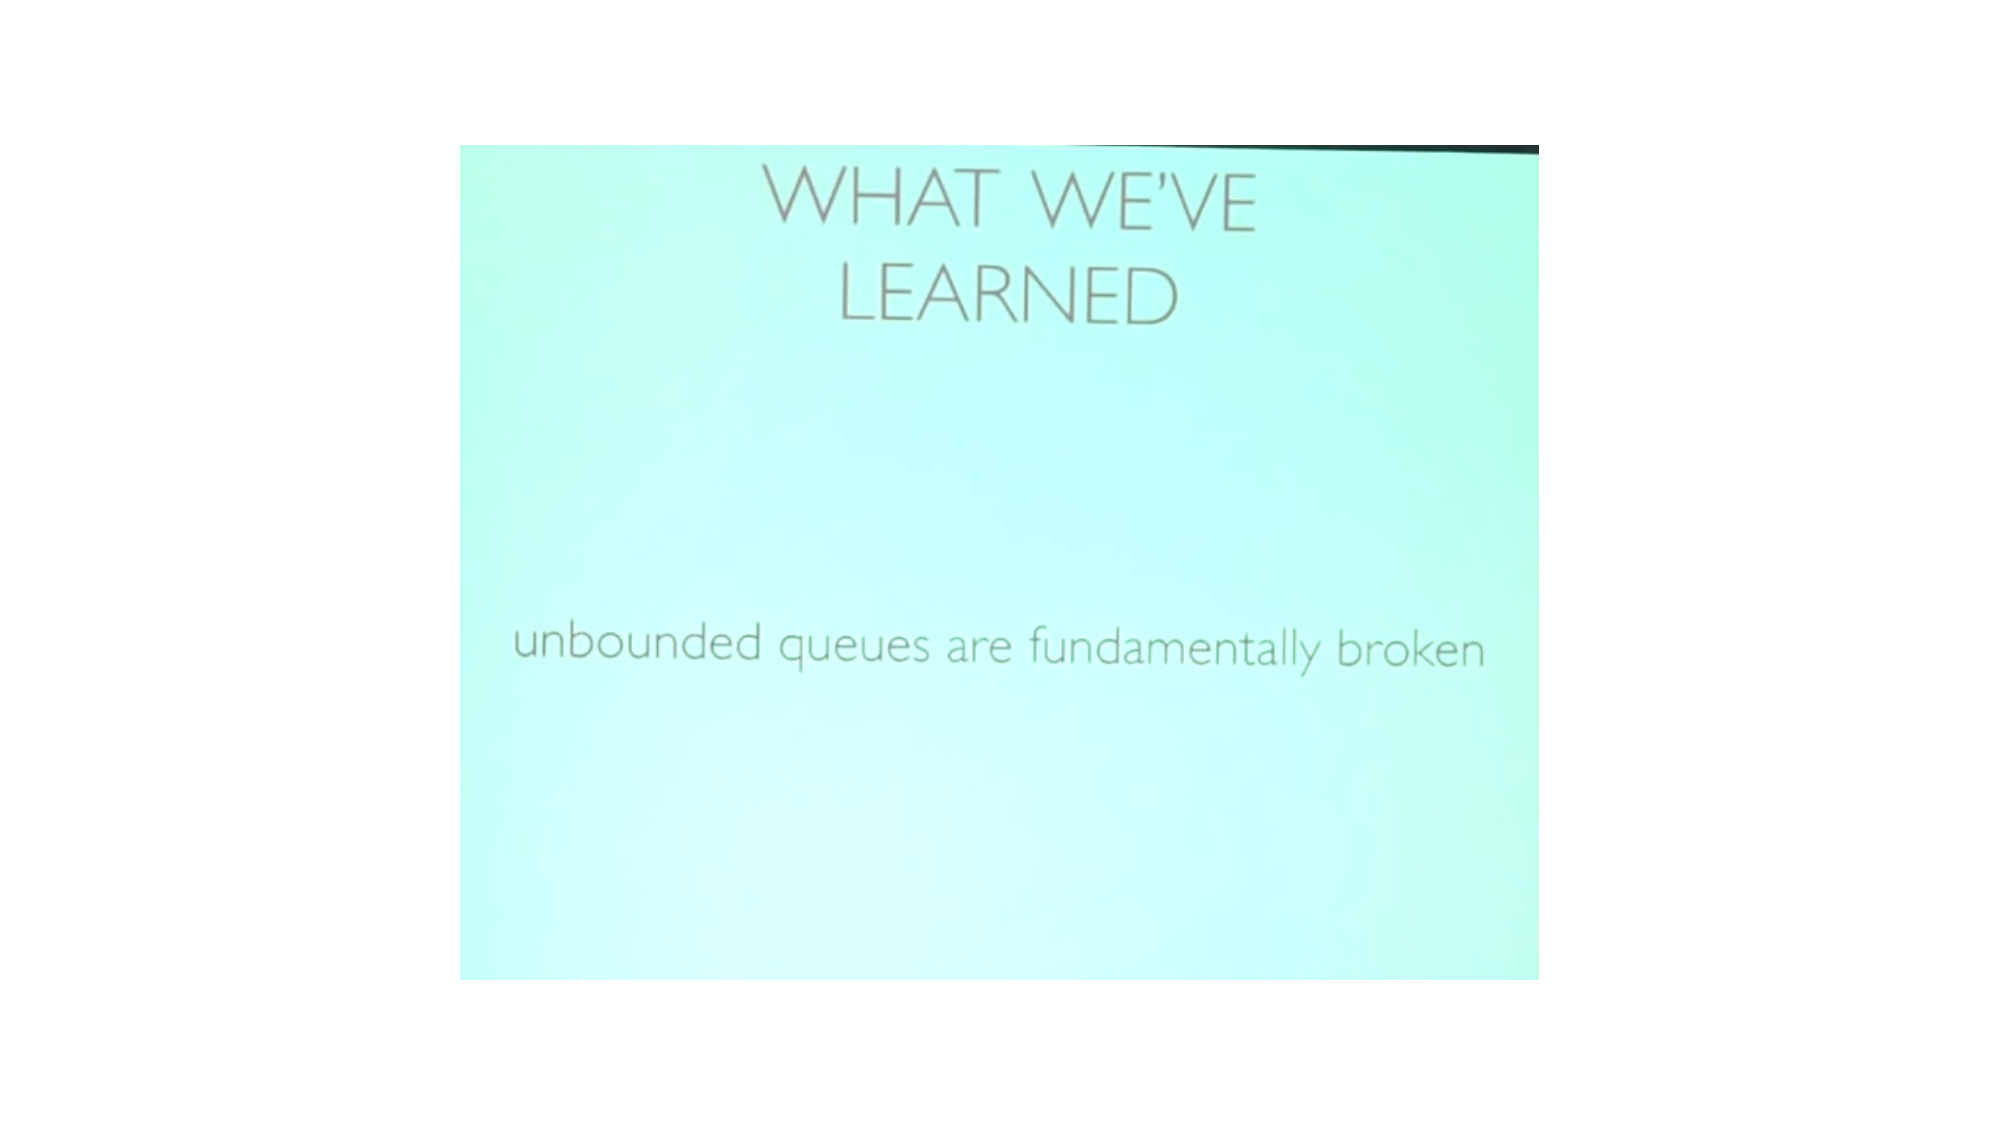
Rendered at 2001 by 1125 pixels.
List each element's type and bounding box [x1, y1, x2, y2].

picture [460, 145, 1539, 980]
